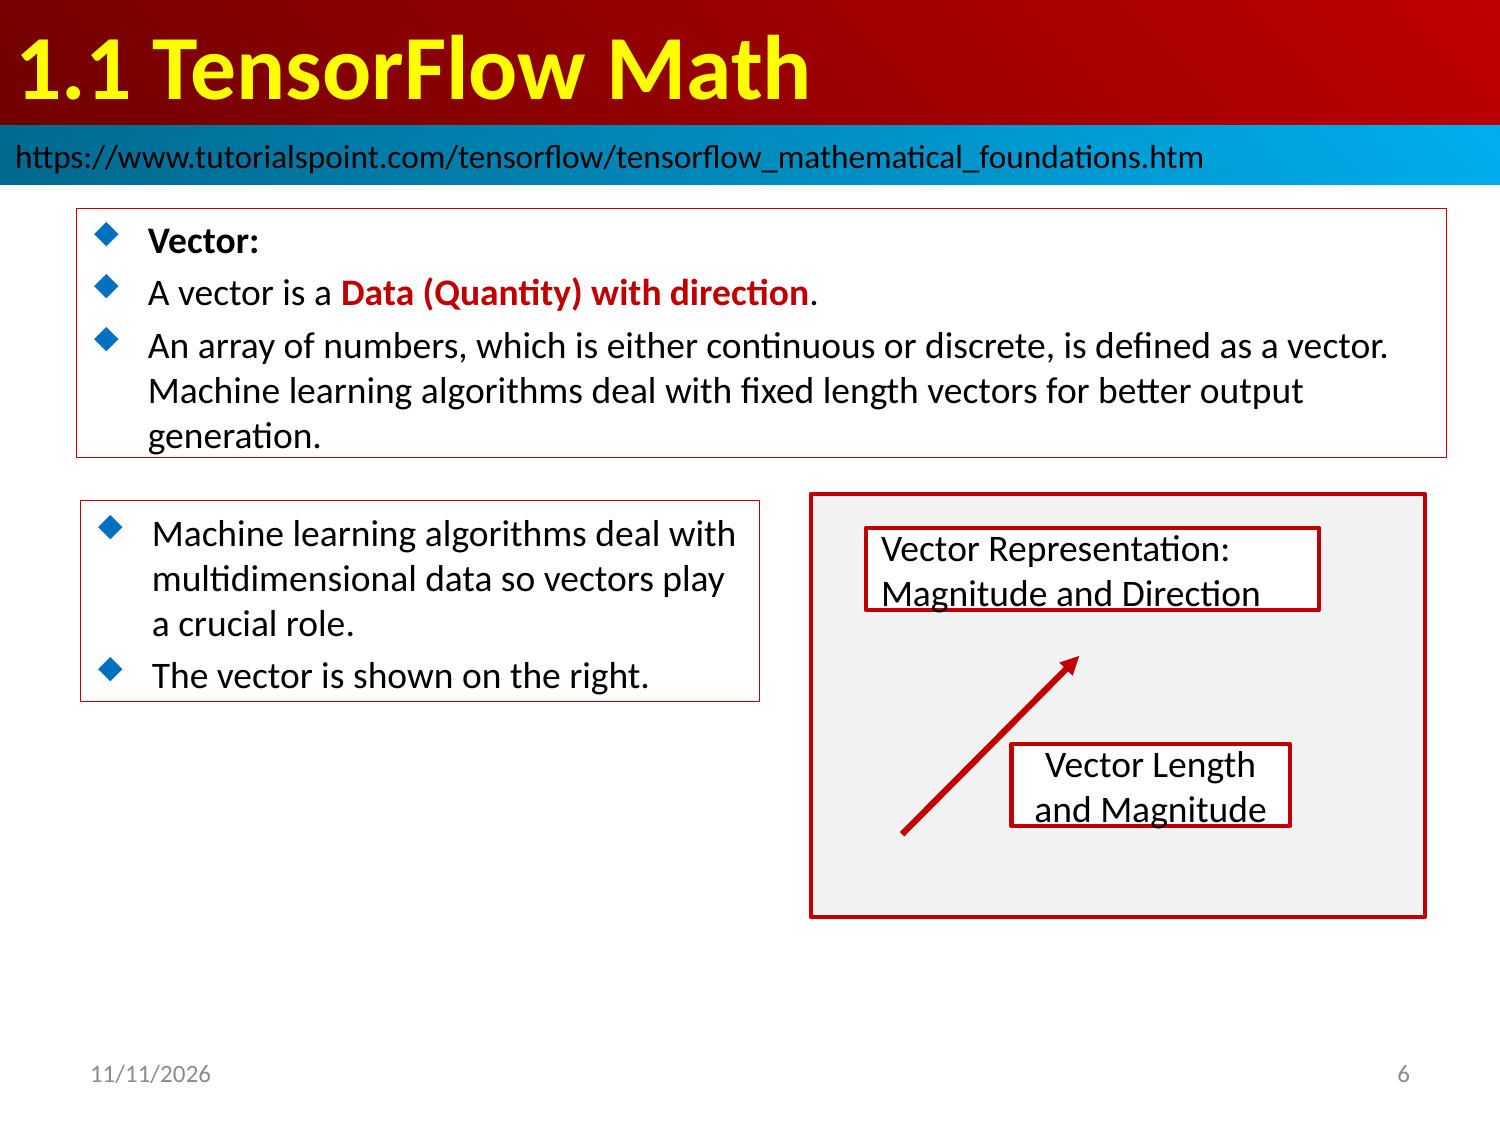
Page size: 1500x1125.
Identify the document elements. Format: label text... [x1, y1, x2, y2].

subtitle Vector: A vector is a Data (Quantity) with direction. An array of numbers, which is either continuous or discrete, is defined as a vector. Machine learning algorithms deal with fixed length vectors for better output generation. [76, 208, 1447, 458]
text_box Vector Representation: Magnitude and Direction [864, 526, 1321, 612]
title 1.1 TensorFlow Math [0, 0, 1500, 125]
slide_number 6 [1074, 1042, 1425, 1103]
text_box Machine learning algorithms deal with multidimensional data so vectors play a crucial role. The vector is shown on the right. [80, 500, 760, 702]
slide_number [75, 1042, 425, 1103]
text_box https://www.tutorialspoint.com/tensorflow/tensorflow_mathematical_foundations.htm [0, 125, 1500, 185]
text_box [809, 492, 1427, 919]
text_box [901, 655, 1080, 835]
text_box Vector Length and Magnitude [1085, 742, 1292, 828]
